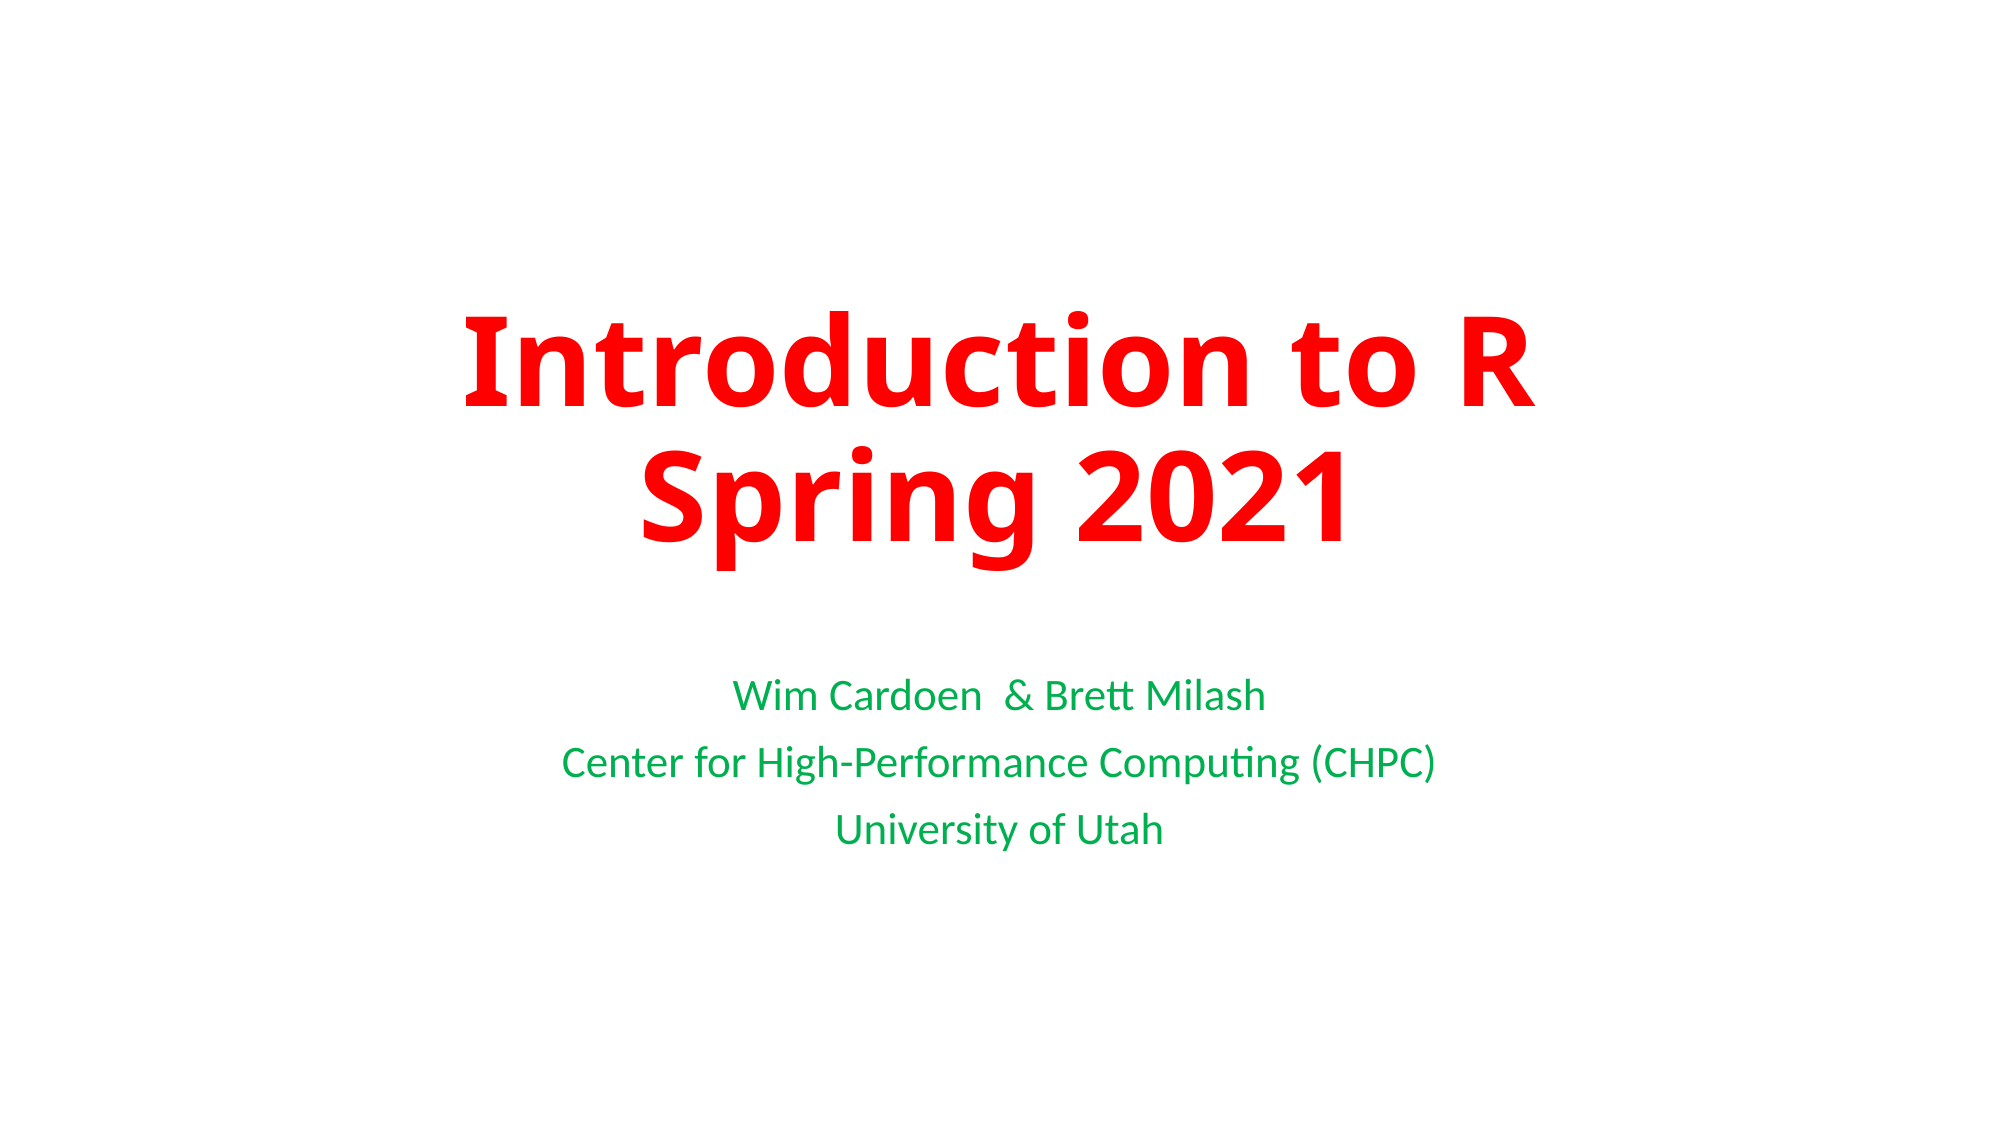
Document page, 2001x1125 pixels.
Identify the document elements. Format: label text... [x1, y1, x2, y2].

subtitle Wim Cardoen & Brett Milash Center for High-Performance Computing (CHPC) University of Utah [249, 590, 1750, 863]
title Introduction to R Spring 2021 [249, 184, 1750, 576]
